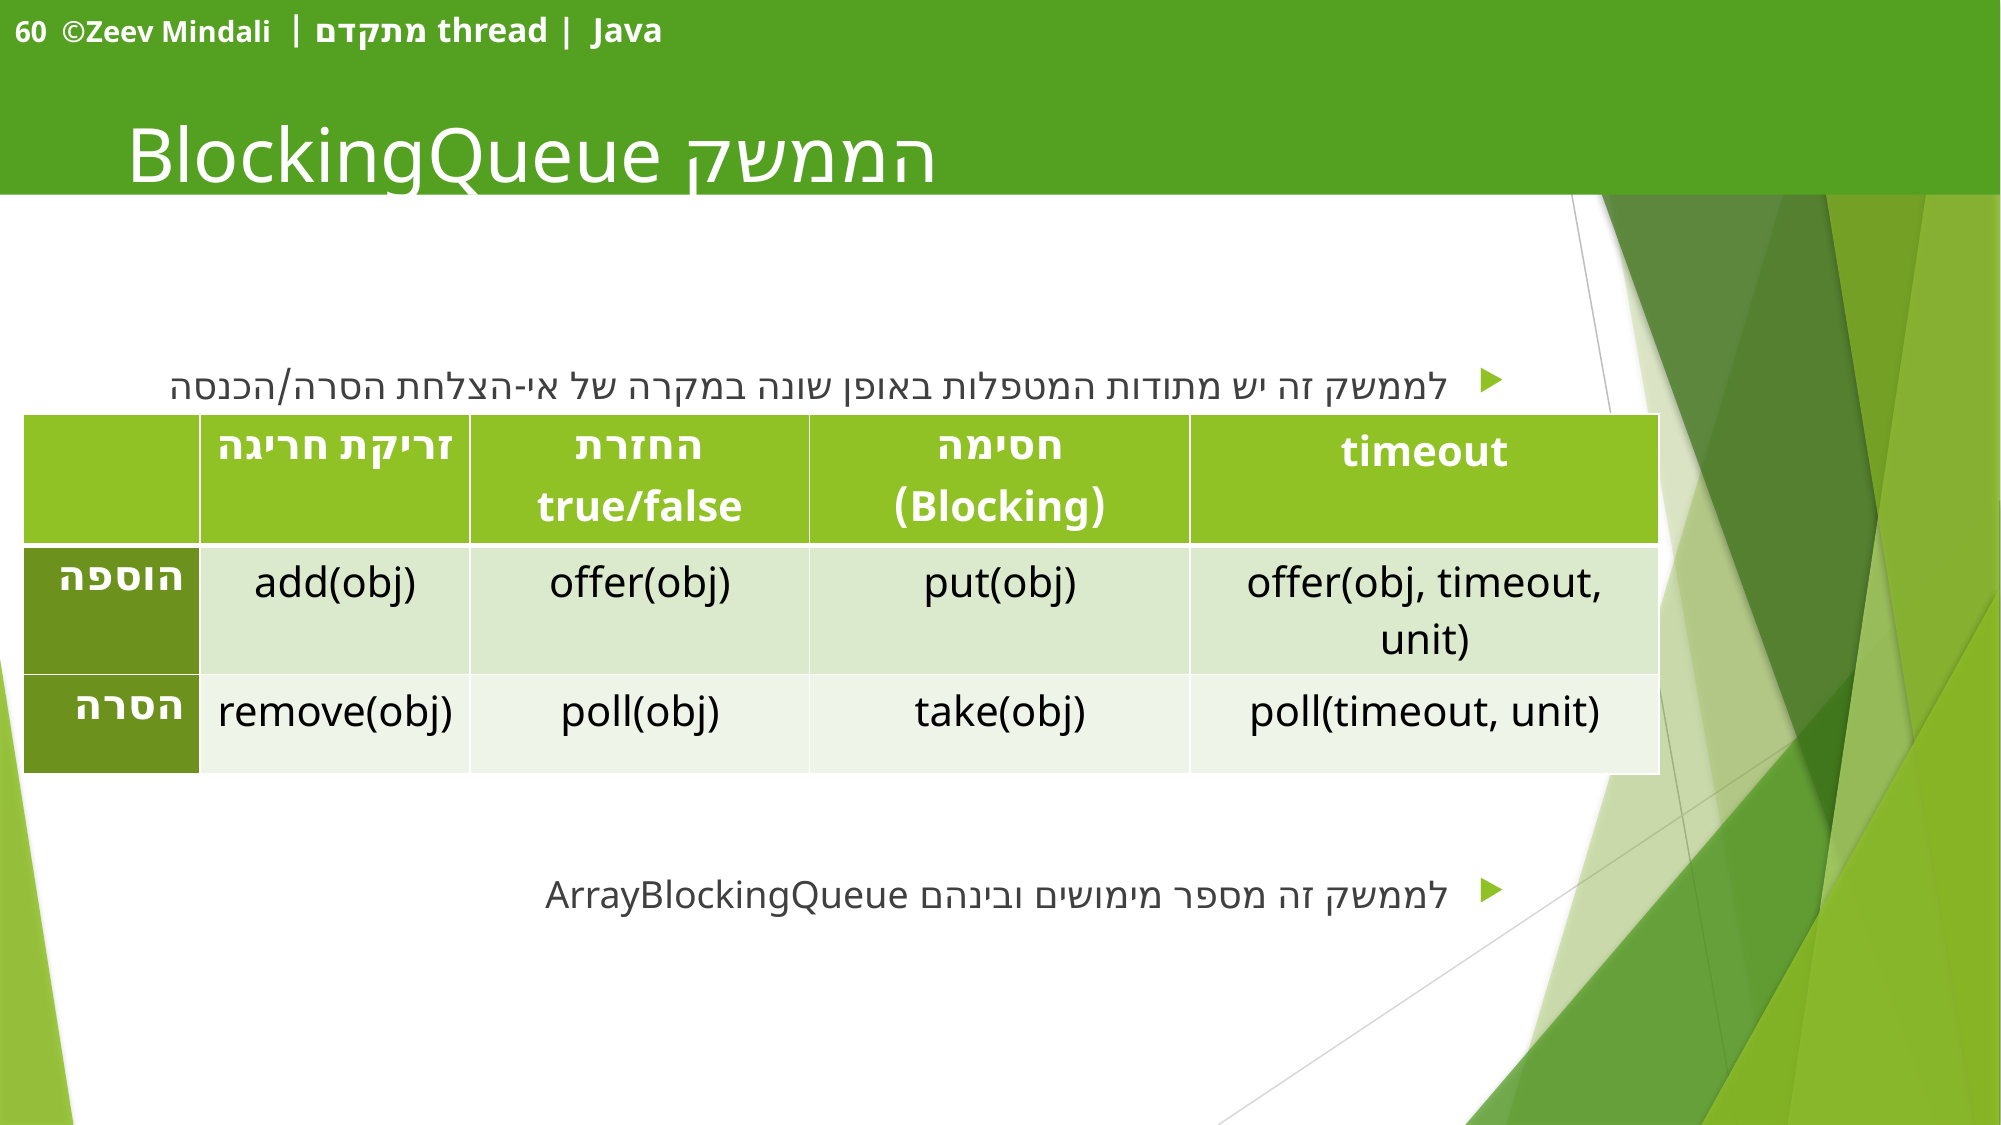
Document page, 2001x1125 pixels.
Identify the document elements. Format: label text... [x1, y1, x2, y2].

table_cell add(obj) [201, 548, 469, 674]
title הממשק BlockingQueue [111, 99, 1522, 317]
table_cell poll(obj) [471, 675, 809, 773]
table_header timeout [1191, 415, 1658, 543]
table_cell remove(obj) [201, 675, 469, 773]
table_cell poll(timeout, unit) [1191, 675, 1658, 773]
table_cell הסרה [24, 675, 199, 773]
table_header [24, 415, 199, 543]
table_cell put(obj) [810, 548, 1189, 674]
list לממשק זה יש מתודות המטפלות באופן שונה במקרה של אי-הצלחת הסרה/הכנסה מיידית לממשק זה מספר מימושים ובינהם ArrayBlockingQueue [111, 354, 1522, 413]
table_cell offer(obj, timeout, unit) [1191, 548, 1658, 674]
table_header זריקת חריגה [201, 415, 469, 543]
table_cell offer(obj) [471, 548, 809, 674]
table_cell take(obj) [810, 675, 1189, 773]
table_header חסימה (Blocking) [810, 415, 1189, 543]
list לממשק זה יש מתודות המטפלות באופן שונה במקרה של אי-הצלחת הסרה/הכנסה מיידית לממשק זה מספר מימושים ובינהם ArrayBlockingQueue [111, 775, 1522, 992]
table_header החזרת true/false [471, 415, 809, 543]
table_cell הוספה [24, 548, 199, 674]
